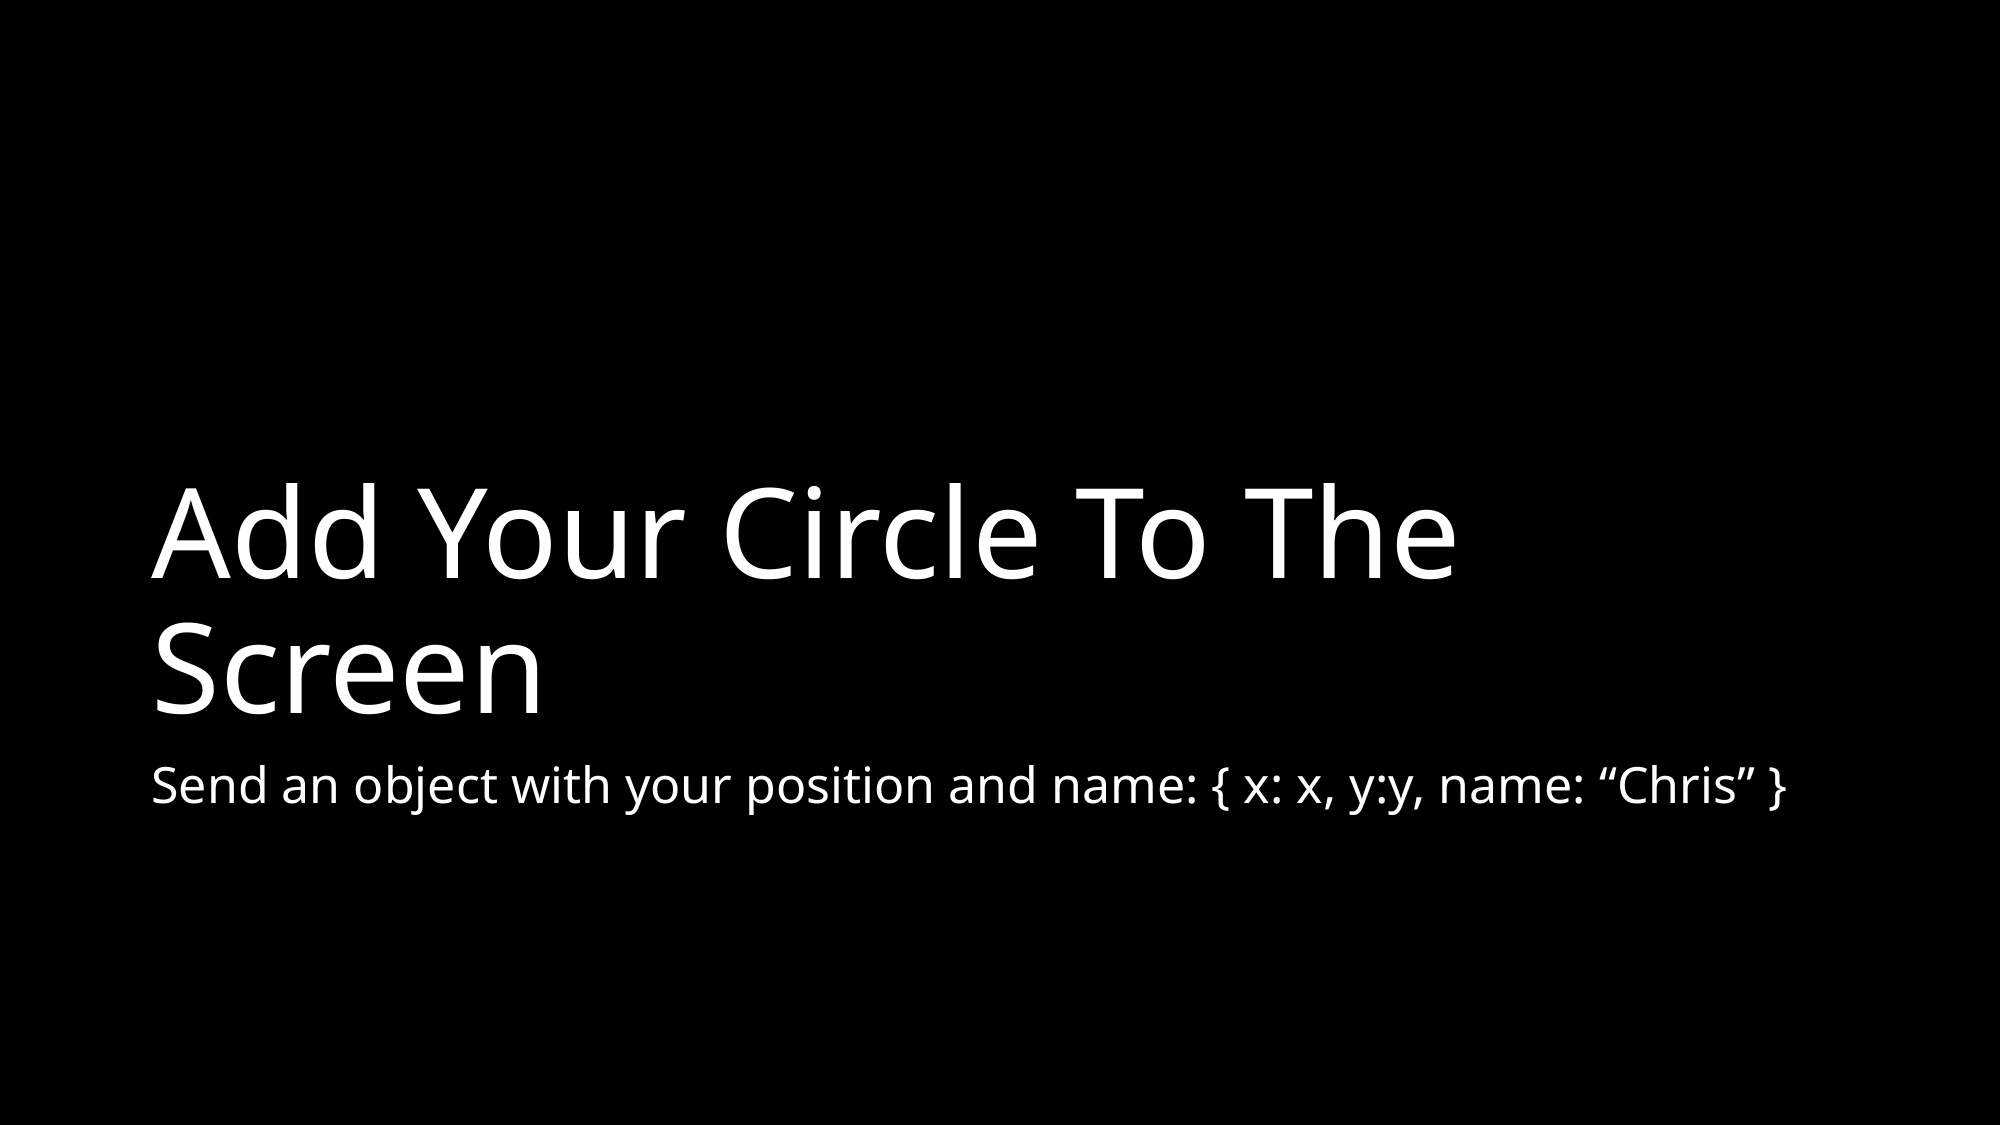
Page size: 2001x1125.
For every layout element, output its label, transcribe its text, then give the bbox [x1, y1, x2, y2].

title Add Your Circle To The Screen [136, 280, 1862, 749]
list Send an object with your position and name: { x: x, y:y, name: “Chris” } [136, 752, 1862, 999]
